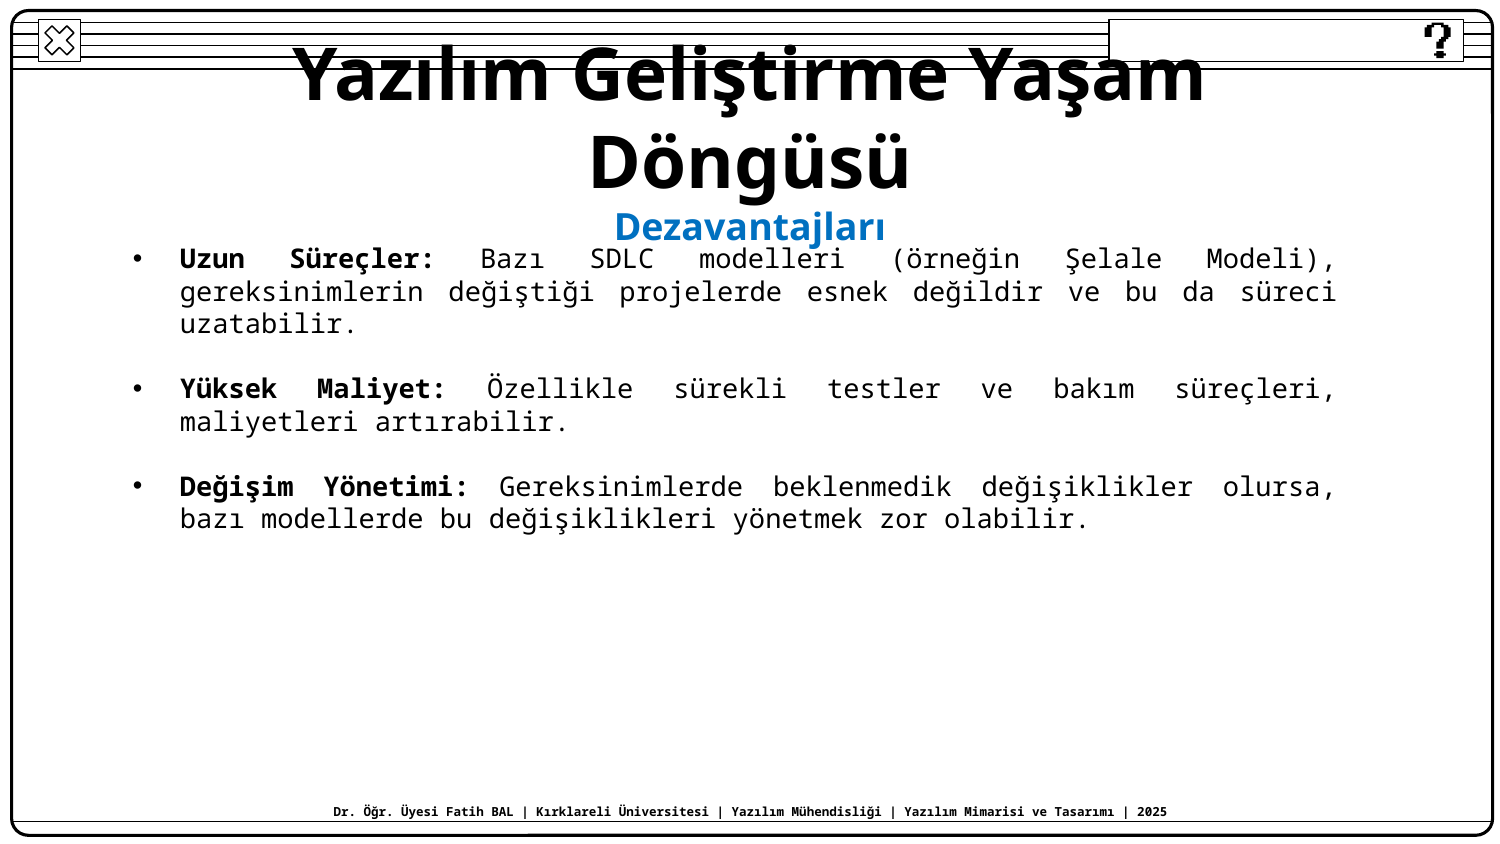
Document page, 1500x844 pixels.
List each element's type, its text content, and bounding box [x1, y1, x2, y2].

title Yazılım Geliştirme Yaşam Döngüsü Dezavantajları [118, 72, 1382, 203]
text_box Dr. Öğr. Üyesi Fatih BAL | Kırklareli Üniversitesi | Yazılım Mühendisliği | Yazılım Mimarisi ve Tasarımı | 2025 [318, 796, 1182, 827]
text_box Uzun Süreçler: Bazı SDLC modelleri (örneğin Şelale Modeli), gereksinimlerin değiştiği projelerde esnek değildir ve bu da süreci uzatabilir. Yüksek Maliyet: Özellikle sürekli testler ve bakım süreçleri, maliyetleri artırabilir. Değişim Yönetimi: Gereksinimlerde beklenmedik değişiklikler olursa, bazı modellerde bu değişiklikleri yönetmek zor olabilir. [118, 234, 1352, 542]
